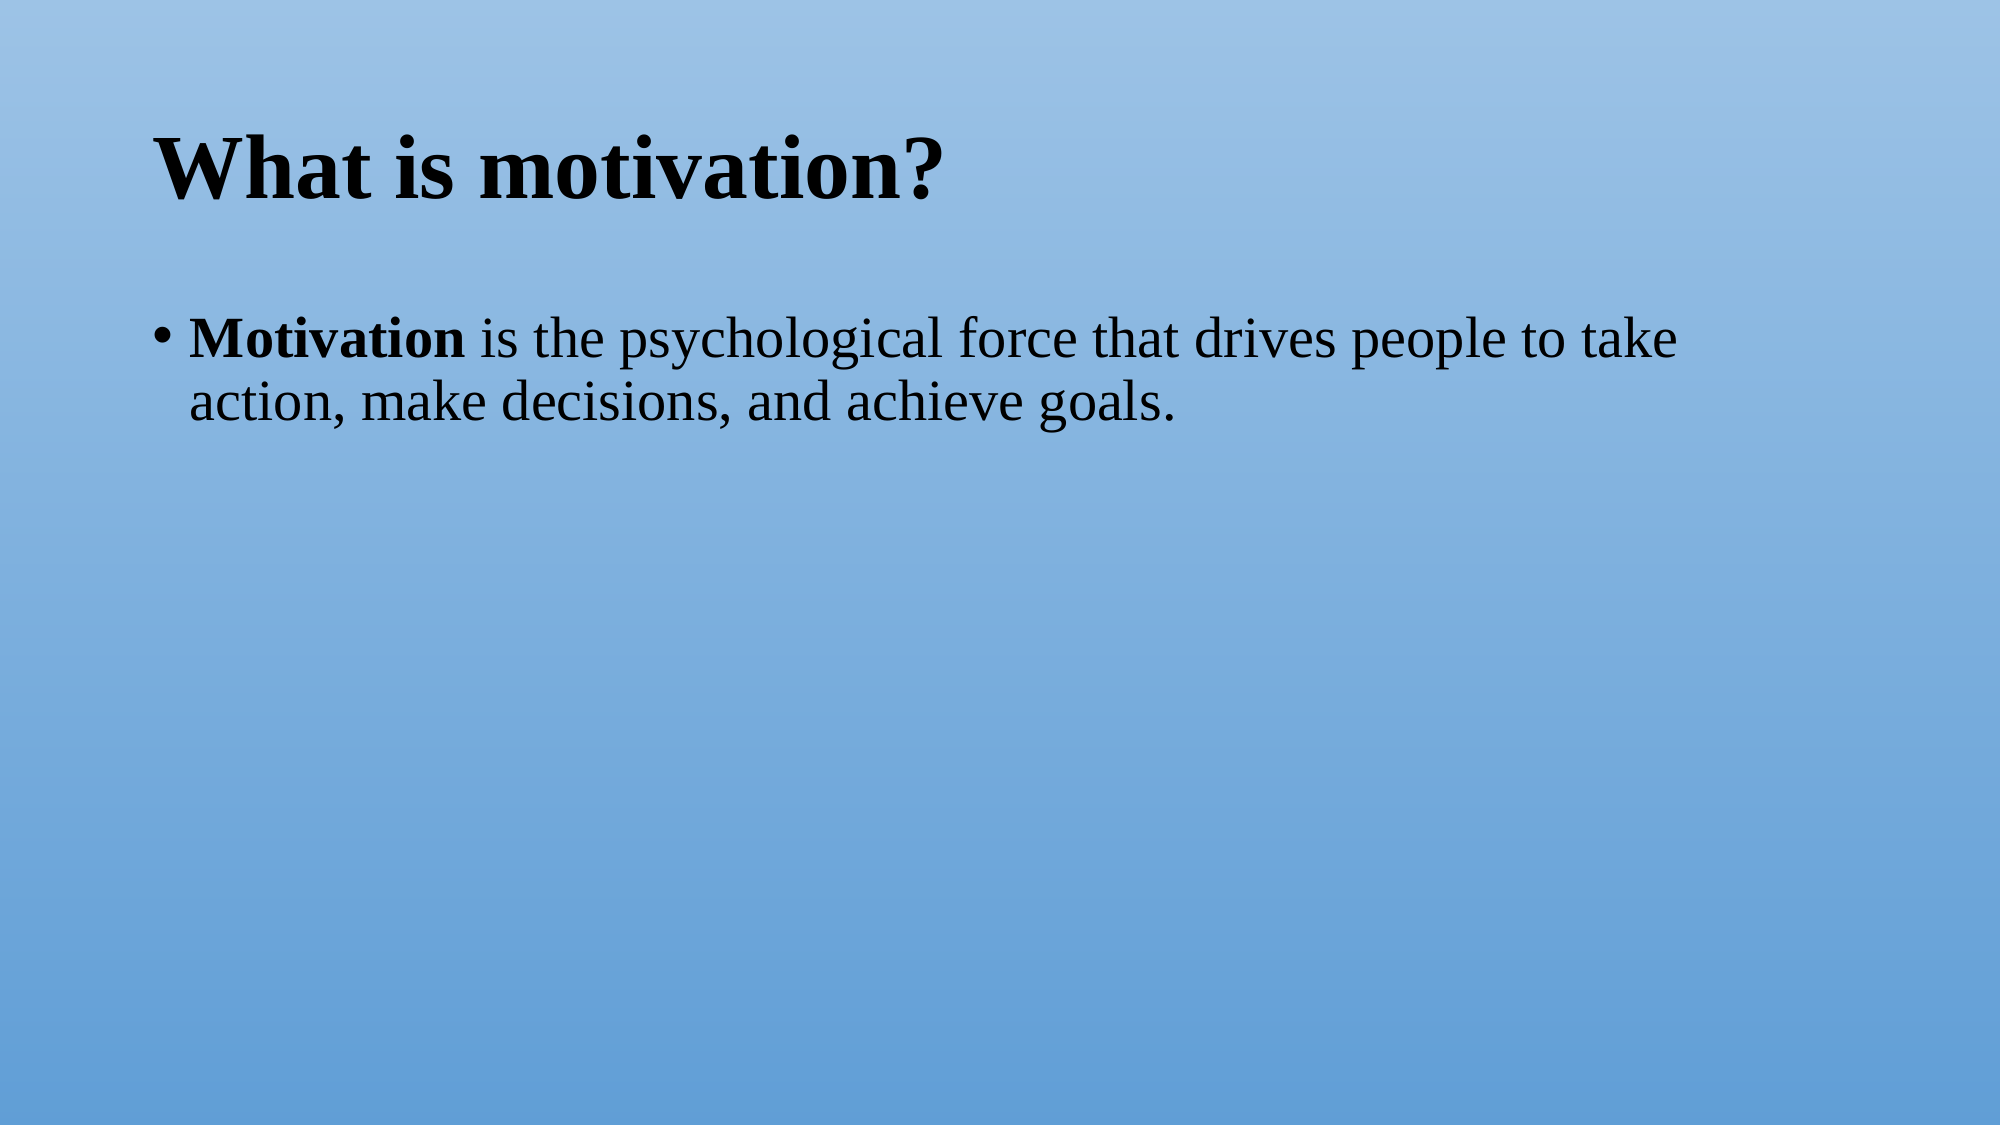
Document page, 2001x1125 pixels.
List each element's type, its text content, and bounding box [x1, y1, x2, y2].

title What is motivation? [137, 59, 1863, 278]
list Motivation is the psychological force that drives people to take action, make decisions, and achieve goals. [137, 299, 1863, 1014]
